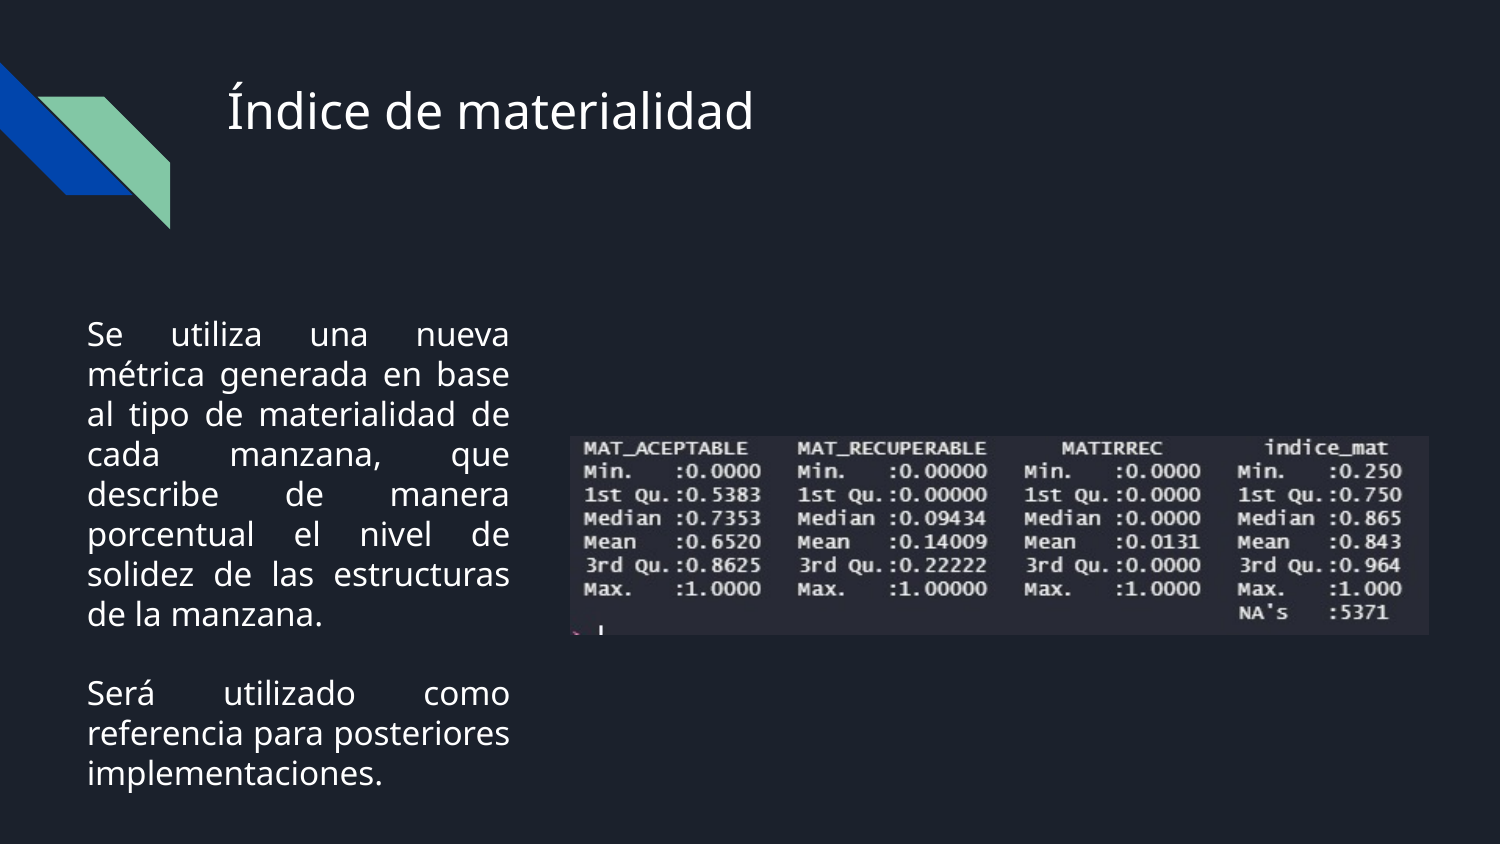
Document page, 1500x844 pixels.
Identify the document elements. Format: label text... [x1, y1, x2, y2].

title Índice de materialidad [212, 64, 1368, 215]
picture [570, 436, 1429, 636]
text_box Se utiliza una nueva métrica generada en base al tipo de materialidad de cada manzana, que describe de manera porcentual el nivel de solidez de las estructuras de la manzana. Será utilizado como referencia para posteriores implementaciones. [71, 298, 527, 808]
